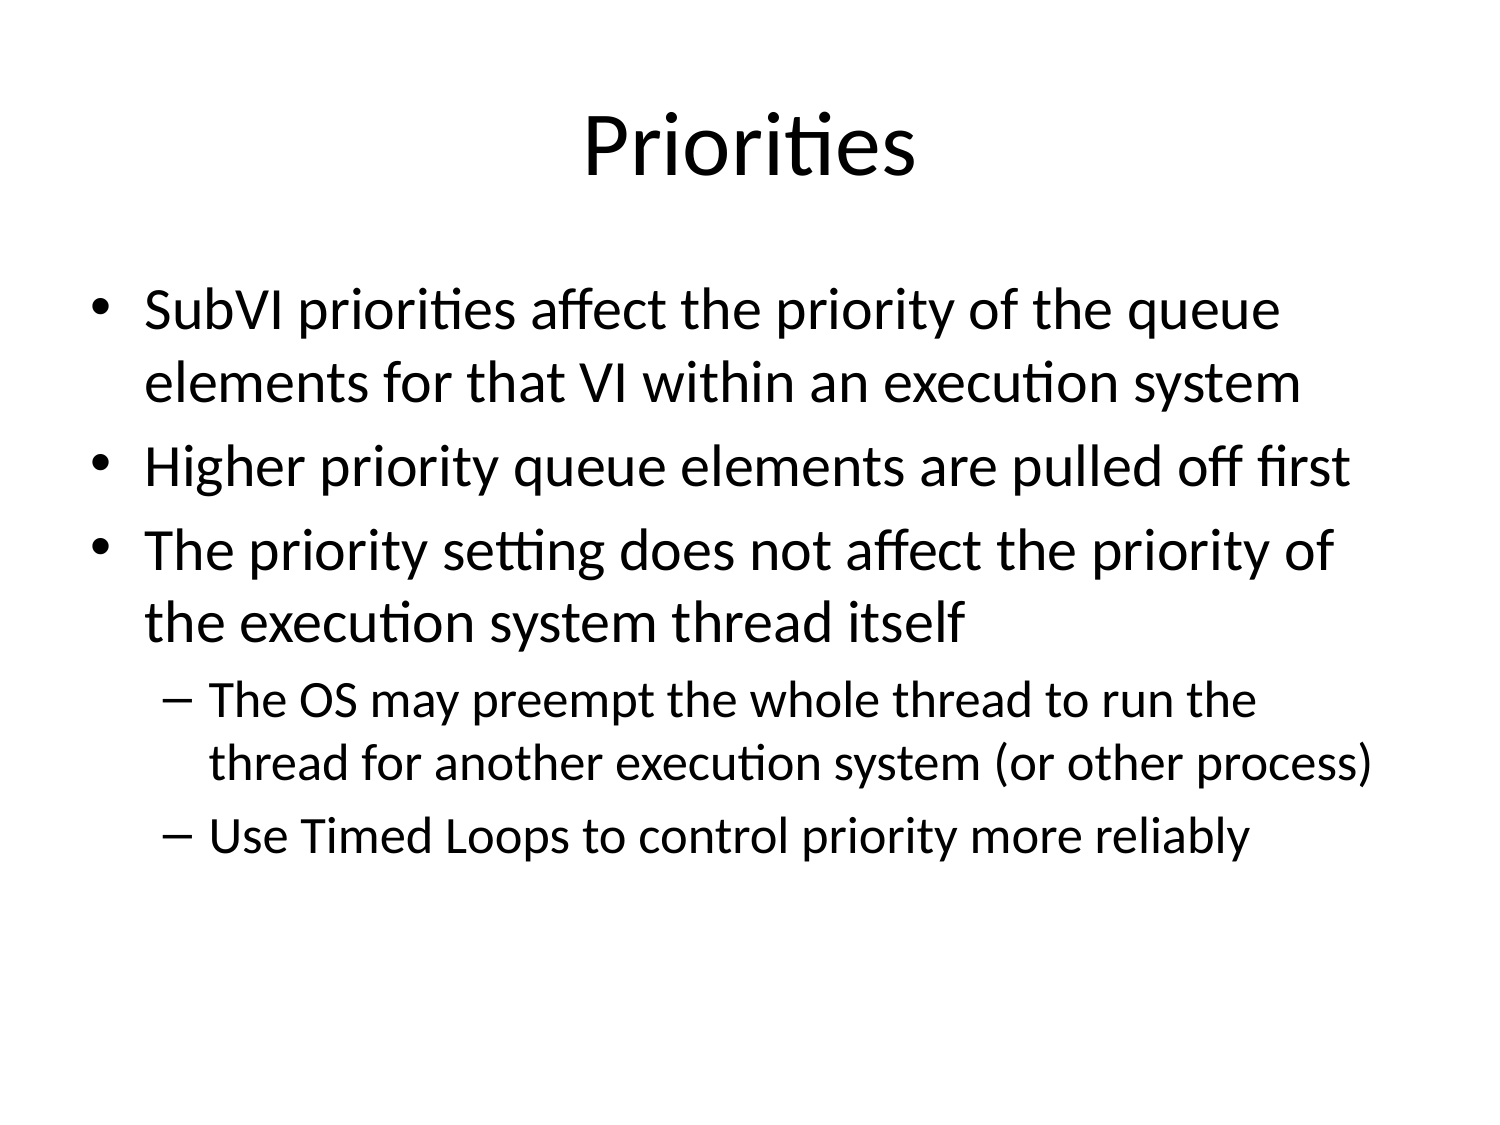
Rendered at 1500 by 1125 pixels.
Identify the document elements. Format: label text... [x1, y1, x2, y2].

list SubVI priorities affect the priority of the queue elements for that VI within an execution system Higher priority queue elements are pulled off first The priority setting does not affect the priority of the execution system thread itself The OS may preempt the whole thread to run the thread for another execution system (or other process) Use Timed Loops to control priority more reliably [75, 262, 1425, 1005]
title Priorities [75, 45, 1425, 233]
